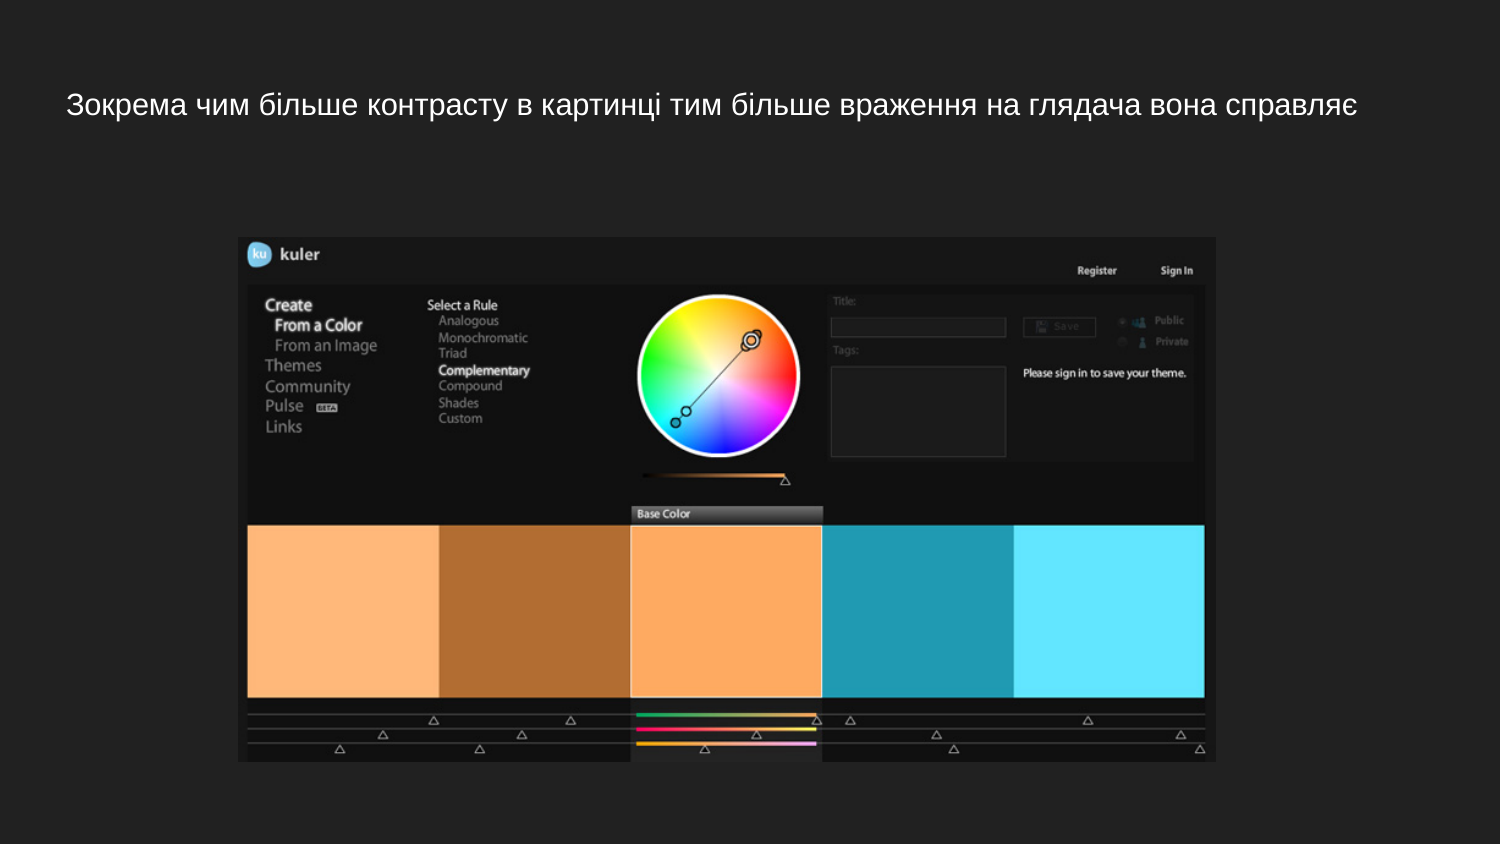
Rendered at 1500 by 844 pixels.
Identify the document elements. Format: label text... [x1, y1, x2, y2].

title Зокрема чим більше контрасту в картинці тим більше враження на глядача вона справляє [51, 72, 1449, 167]
picture [238, 237, 1216, 762]
